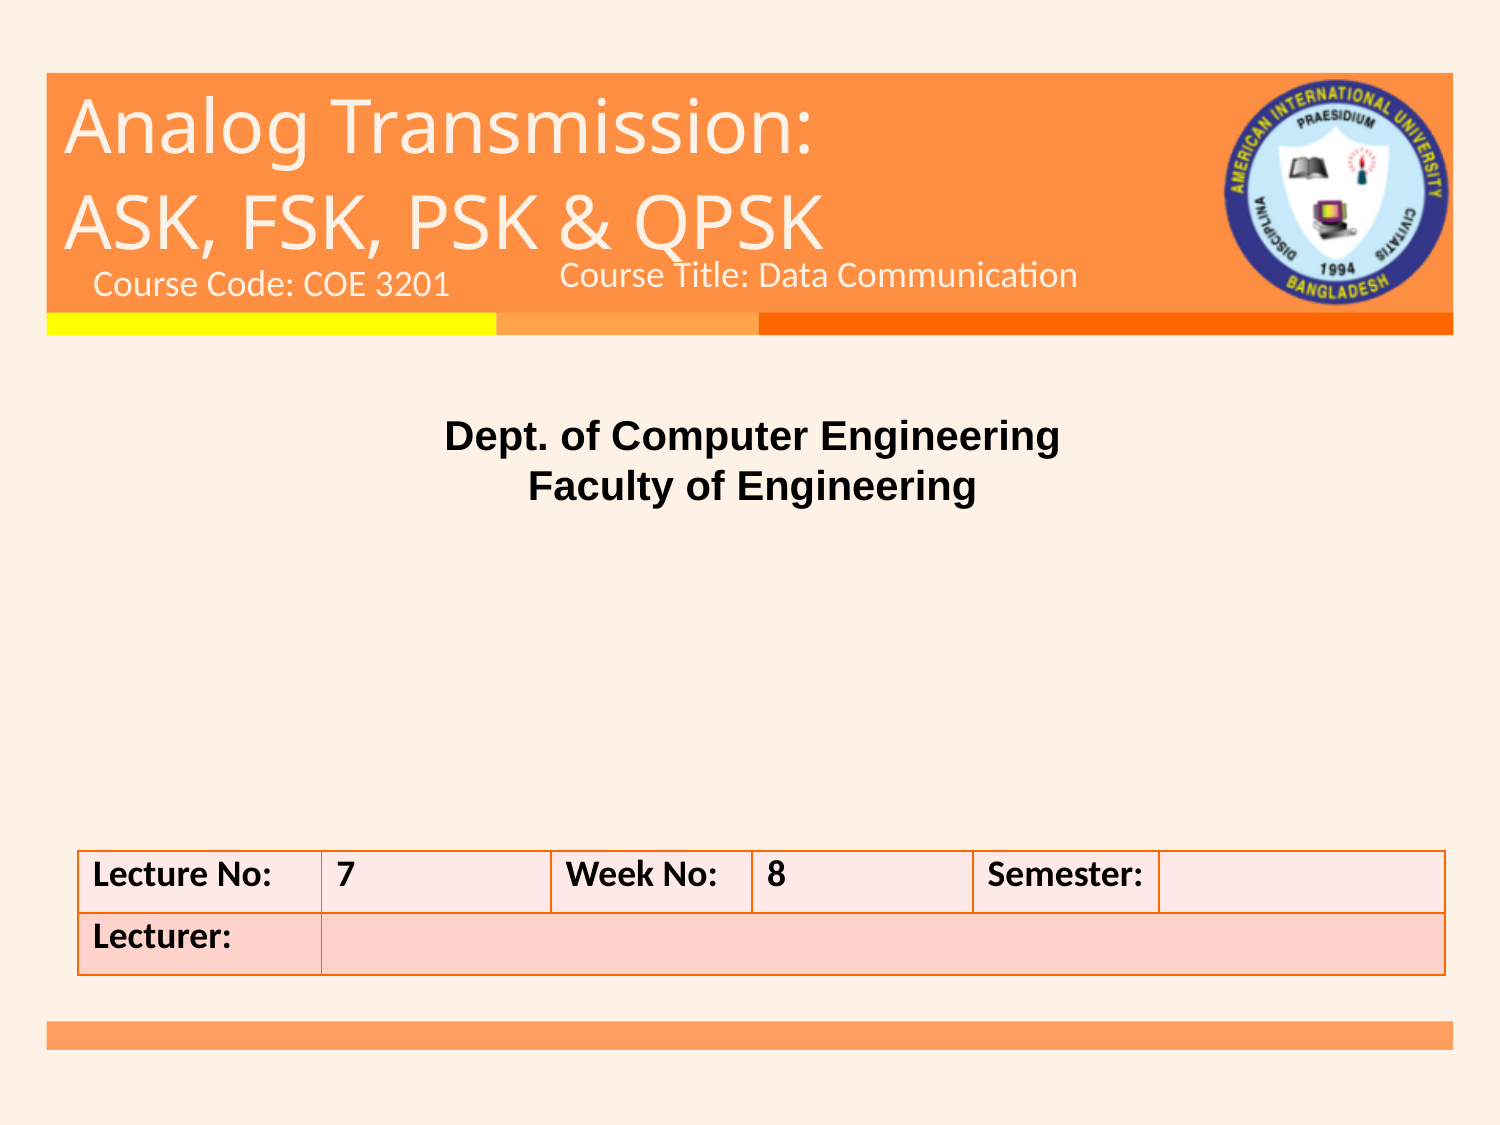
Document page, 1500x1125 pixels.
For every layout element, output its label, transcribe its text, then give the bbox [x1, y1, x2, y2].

text_box Dept. of Computer Engineering Faculty of Engineering [12, 401, 1493, 517]
table_header Week No: [552, 852, 751, 912]
table_cell Lecturer: [79, 914, 321, 974]
picture [1220, 75, 1454, 310]
subtitle Course Code: COE 3201 [78, 251, 536, 331]
text_box Course Title: Data Communication [544, 252, 1228, 332]
table_header [1160, 852, 1444, 912]
table_header Semester: [974, 852, 1158, 912]
table_header 8 [753, 852, 972, 912]
table_header 7 [322, 852, 550, 912]
title Analog Transmission: ASK, FSK, PSK & QPSK [49, 93, 1331, 273]
table_header Lecture No: [79, 852, 321, 912]
table_cell [322, 914, 1444, 974]
